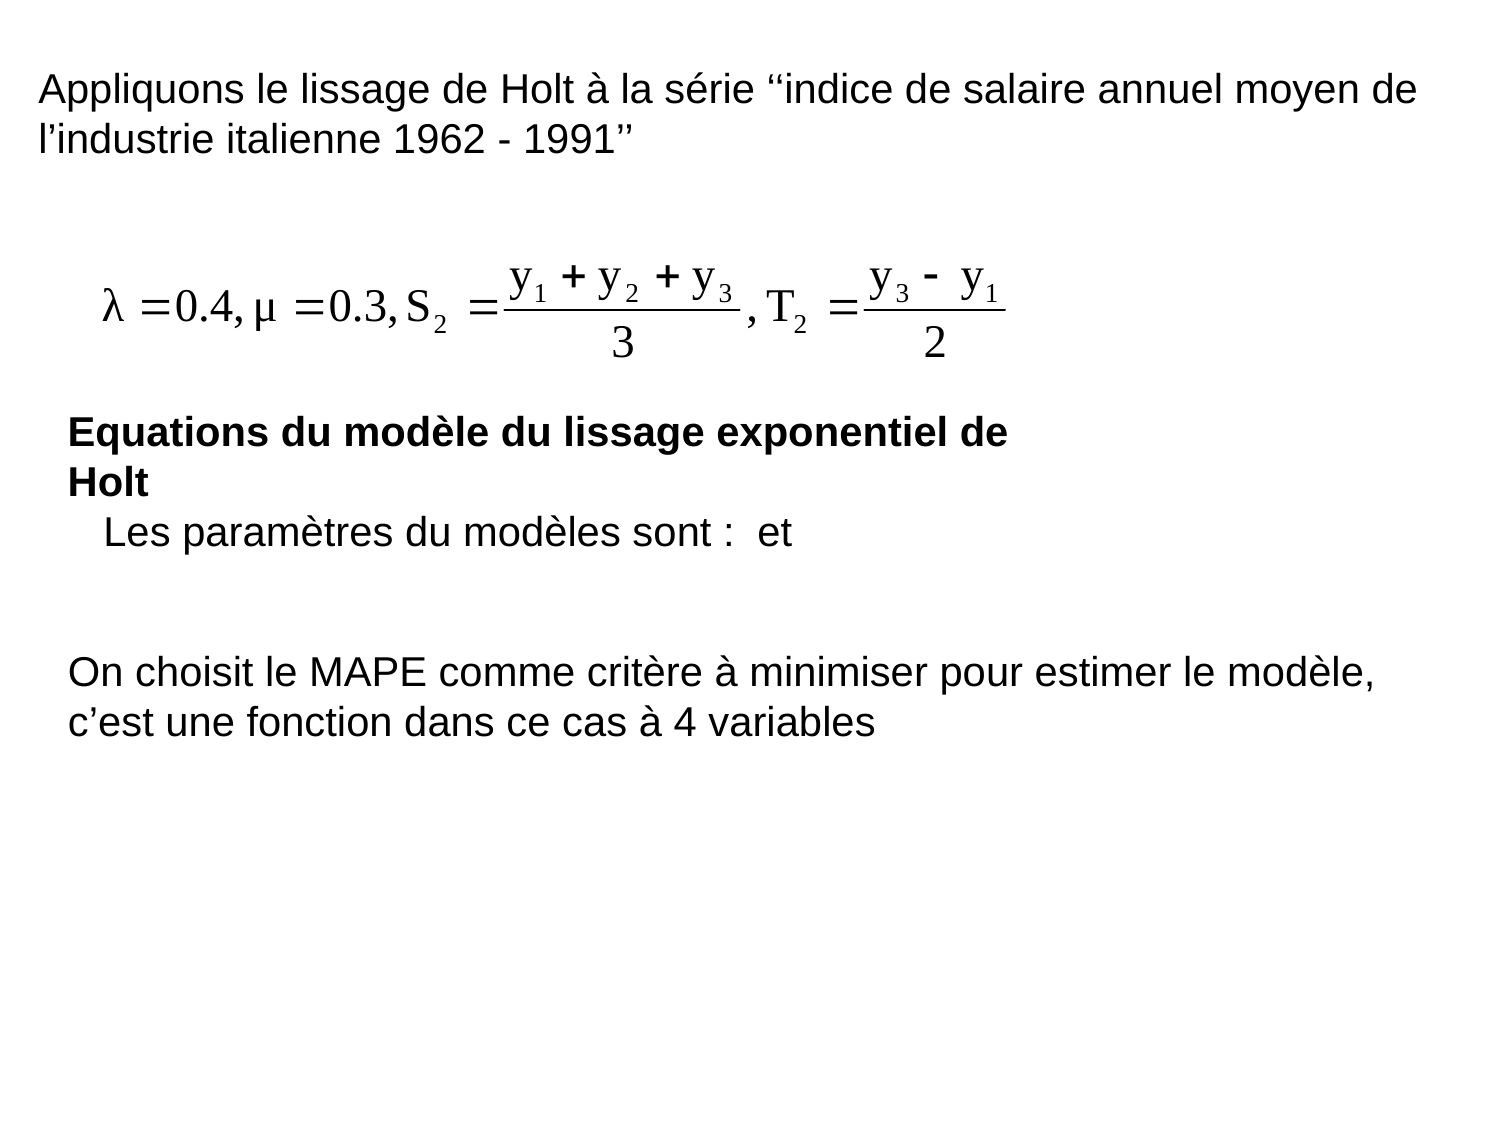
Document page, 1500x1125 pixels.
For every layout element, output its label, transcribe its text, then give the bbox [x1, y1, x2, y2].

text_box On choisit le MAPE comme critère à minimiser pour estimer le modèle, c’est une fonction dans ce cas à 4 variables [53, 637, 1424, 752]
text_box Appliquons le lissage de Holt à la série ‘‘indice de salaire annuel moyen de l’industrie italienne 1962 - 1991’’ [23, 54, 1459, 170]
text_box Equations du modèle du lissage exponentiel de Holt [53, 397, 1117, 512]
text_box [94, 243, 1017, 369]
